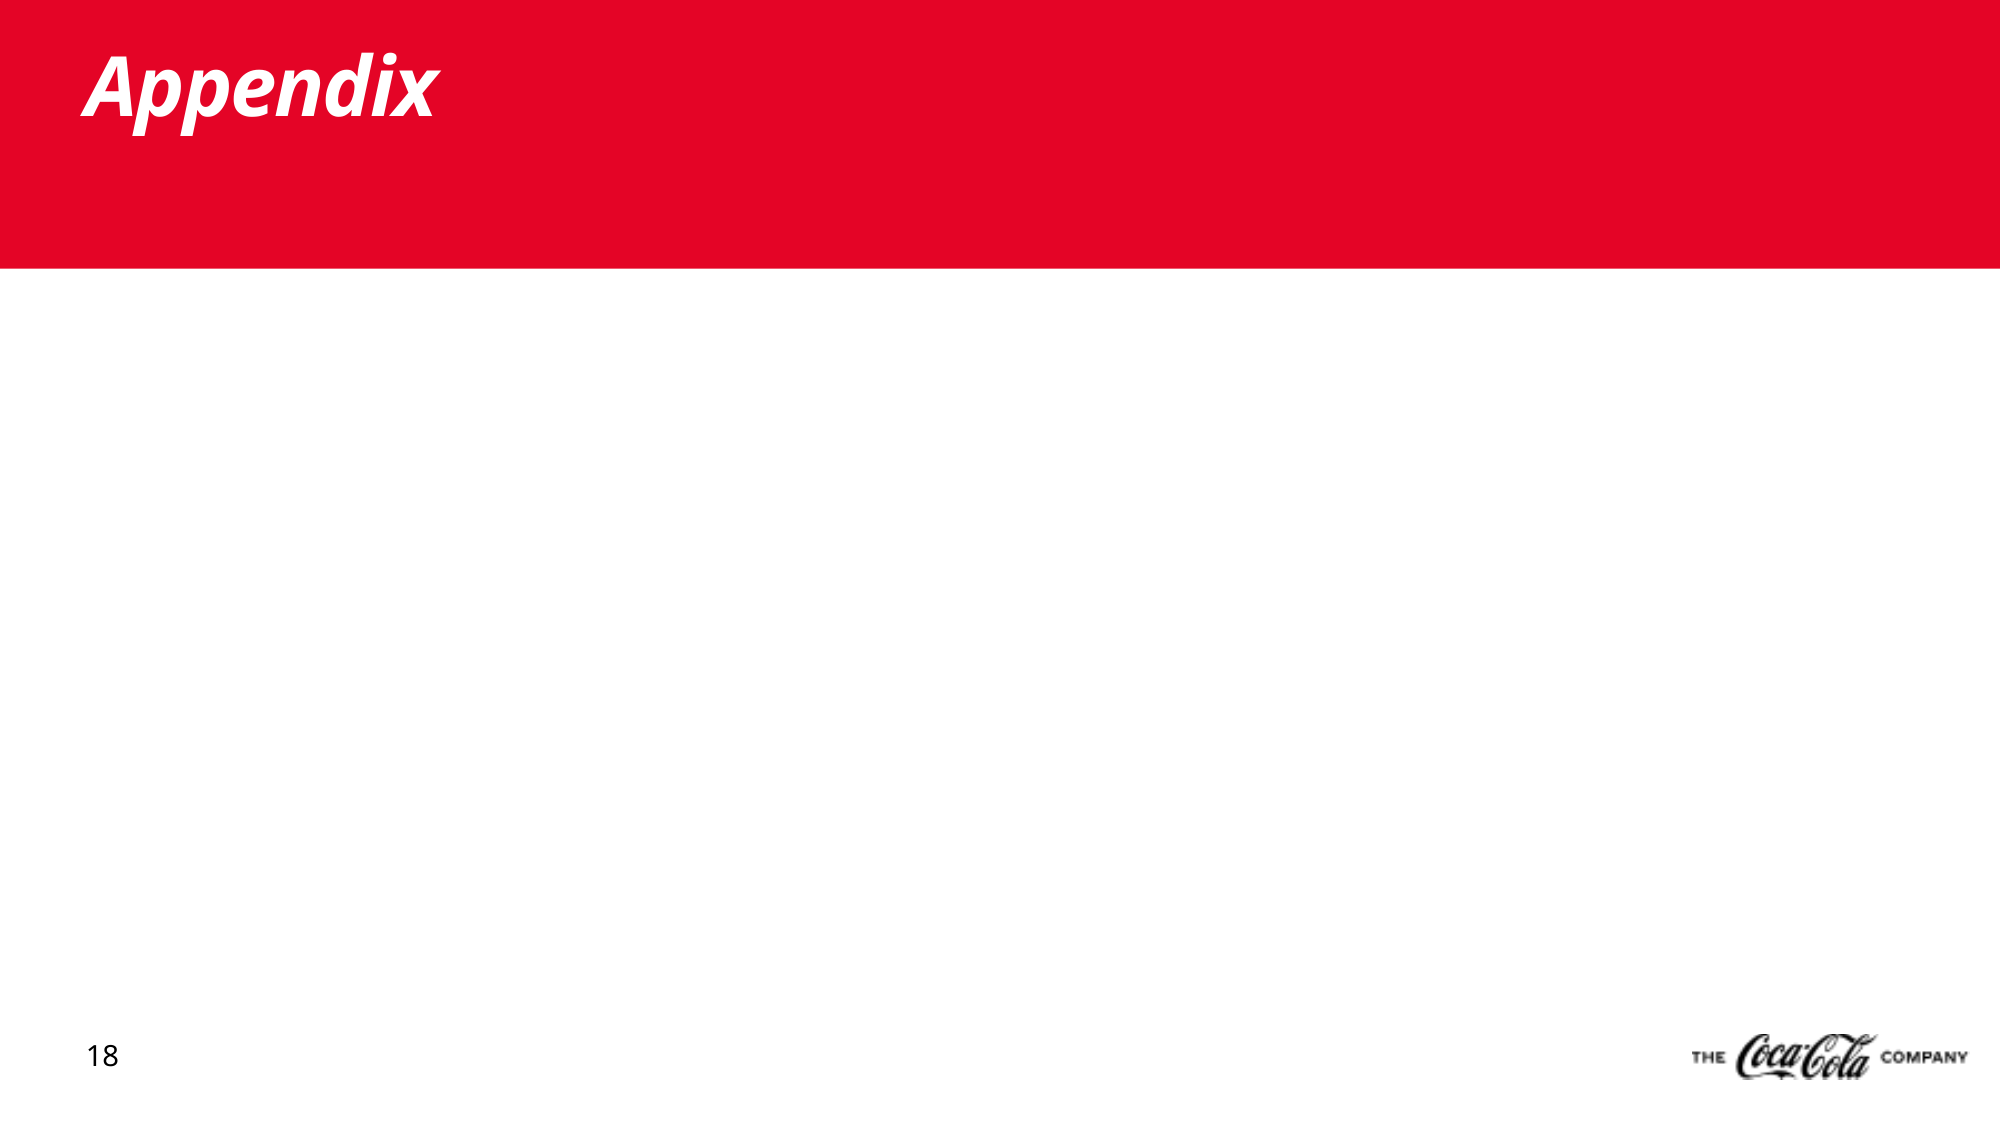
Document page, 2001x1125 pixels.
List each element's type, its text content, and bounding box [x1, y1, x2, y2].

text_box [0, 0, 2000, 270]
text_box Appendix [70, 25, 1000, 191]
picture [1692, 1034, 1971, 1080]
slide_number 18 [70, 1027, 521, 1088]
